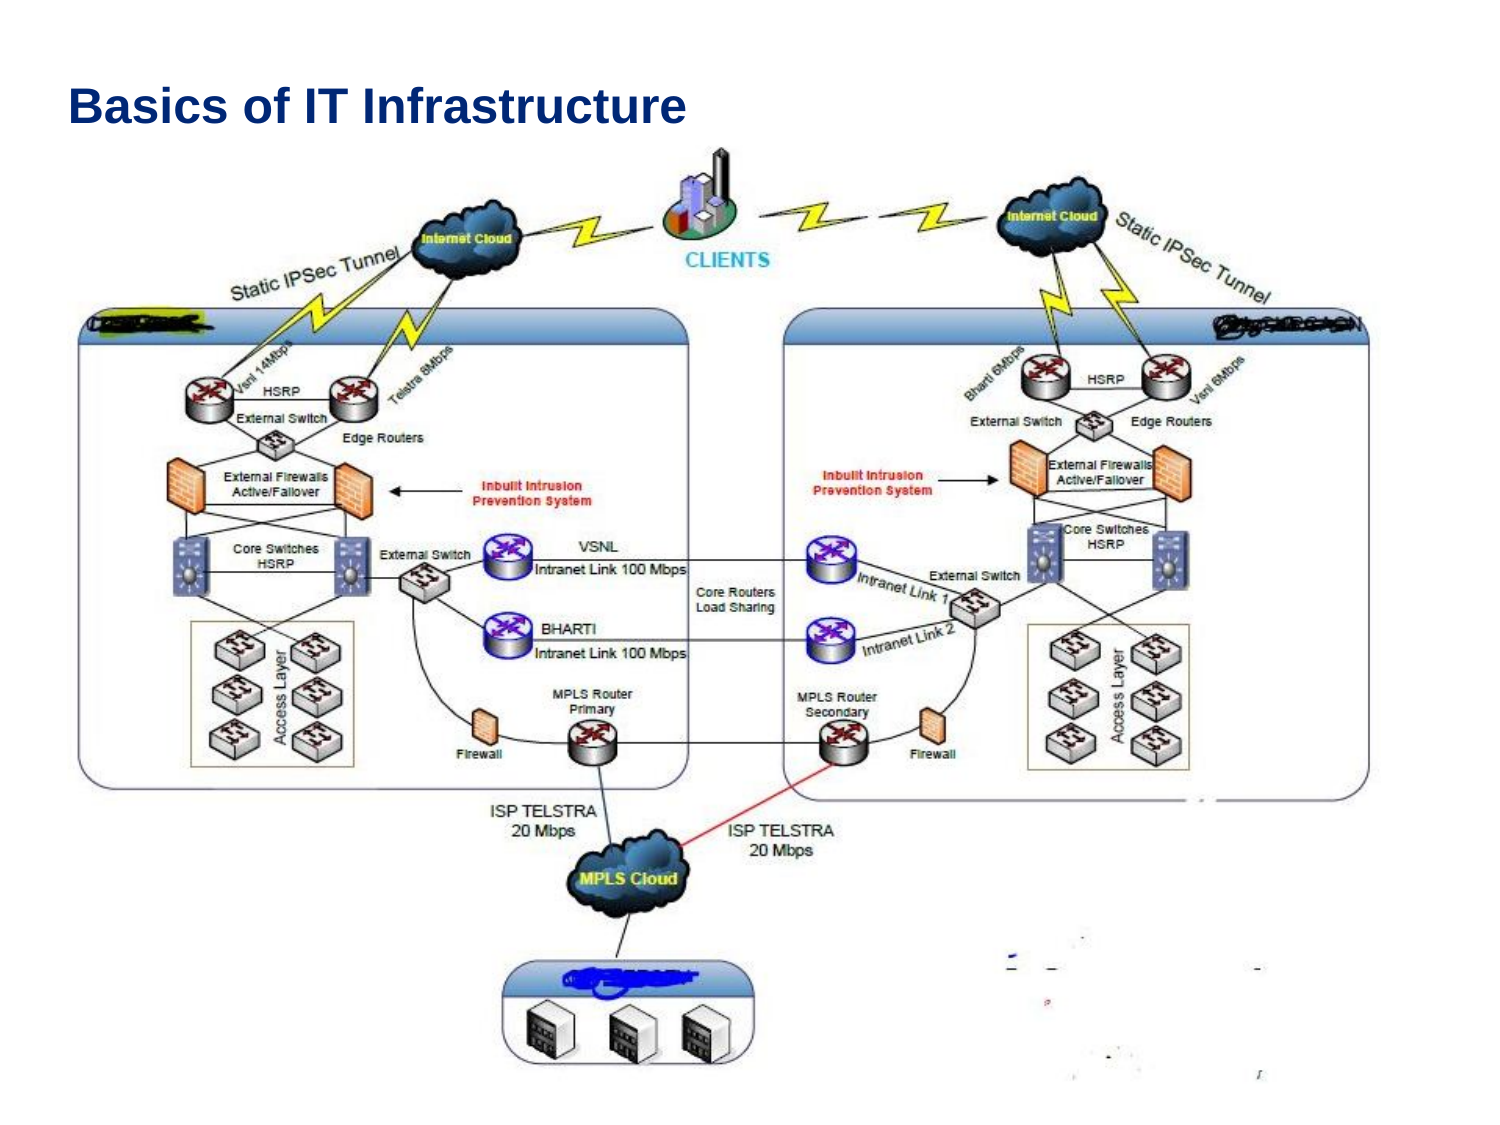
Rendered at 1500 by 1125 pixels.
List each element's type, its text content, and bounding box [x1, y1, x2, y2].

picture [67, 134, 1381, 1084]
title Basics of IT Infrastructure [67, 73, 1435, 128]
